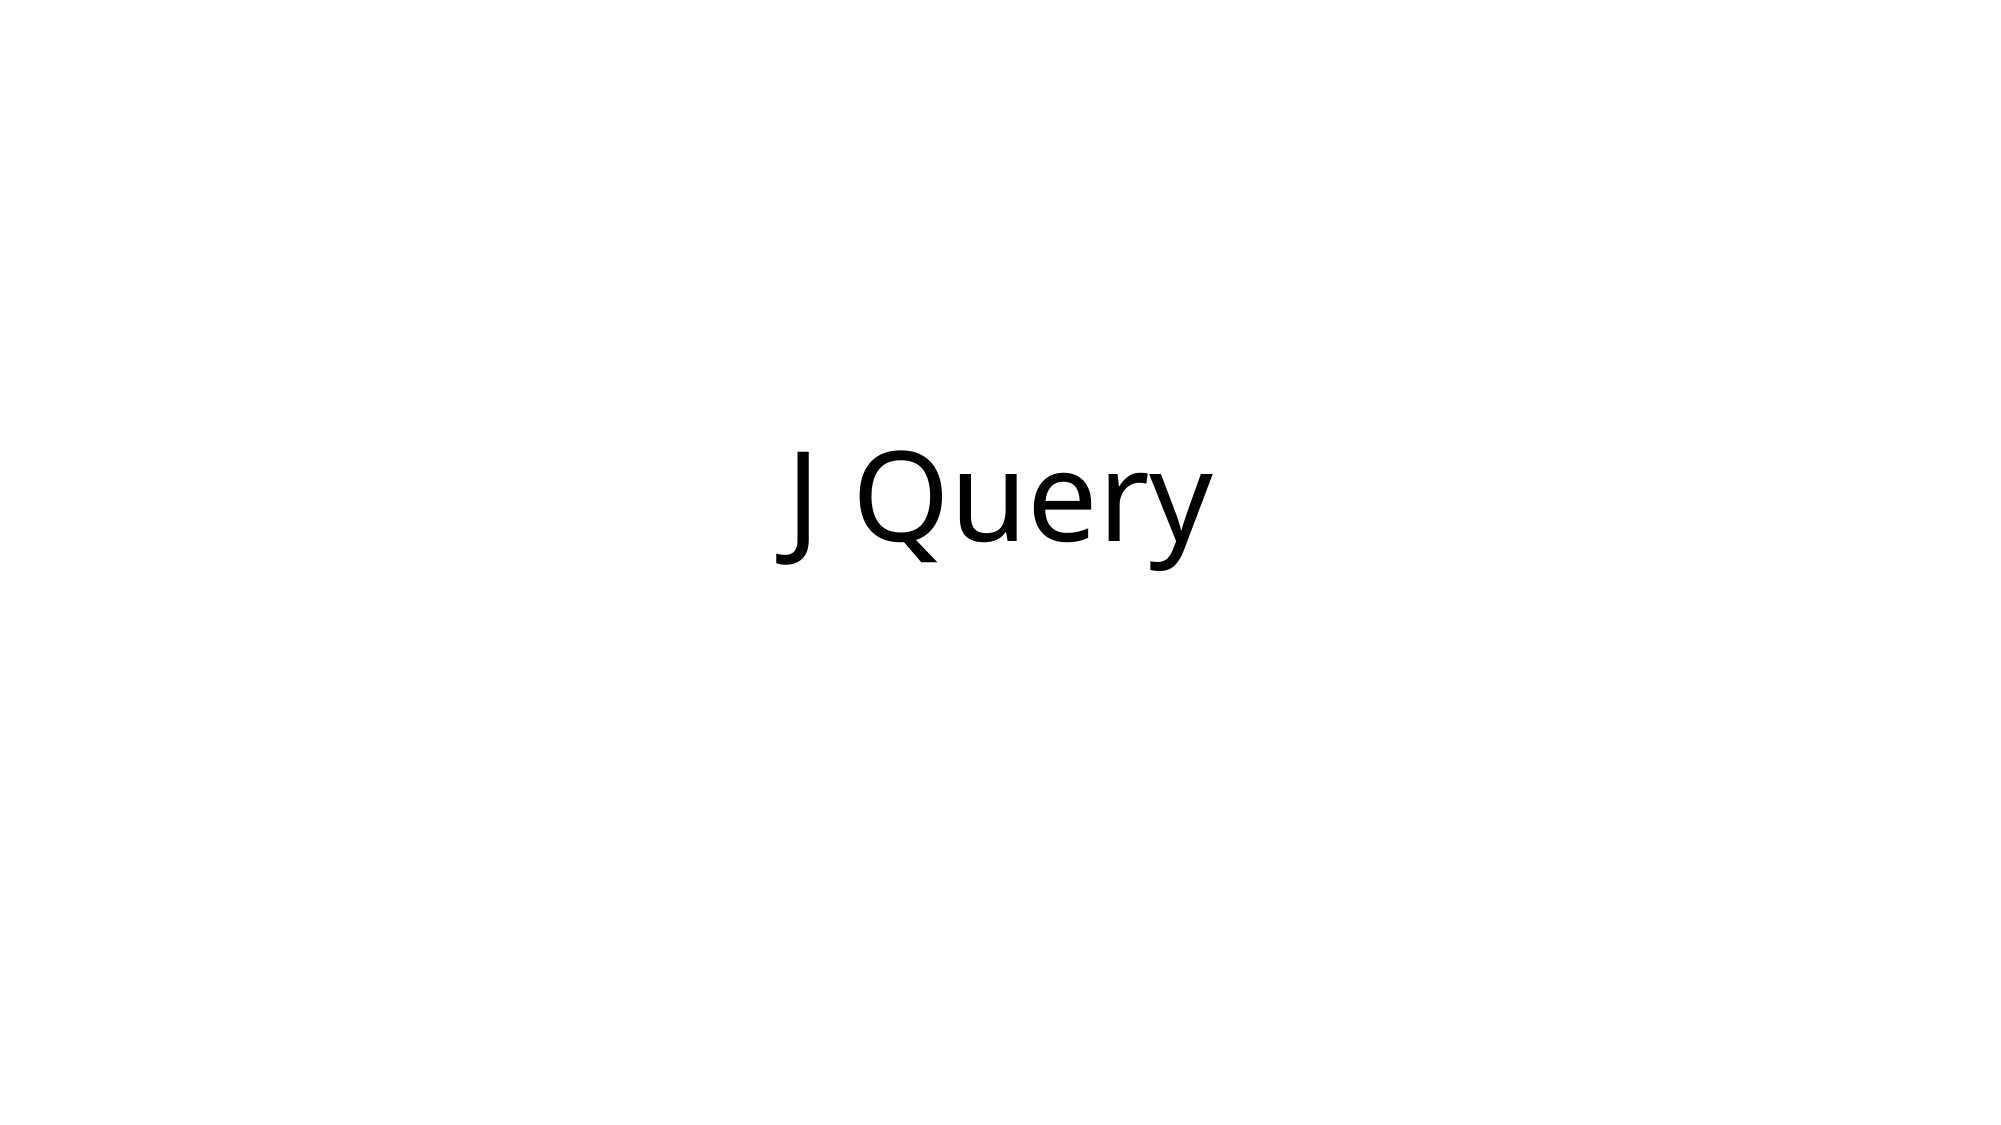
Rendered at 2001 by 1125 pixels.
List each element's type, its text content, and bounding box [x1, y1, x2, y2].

title J Query [249, 184, 1750, 576]
